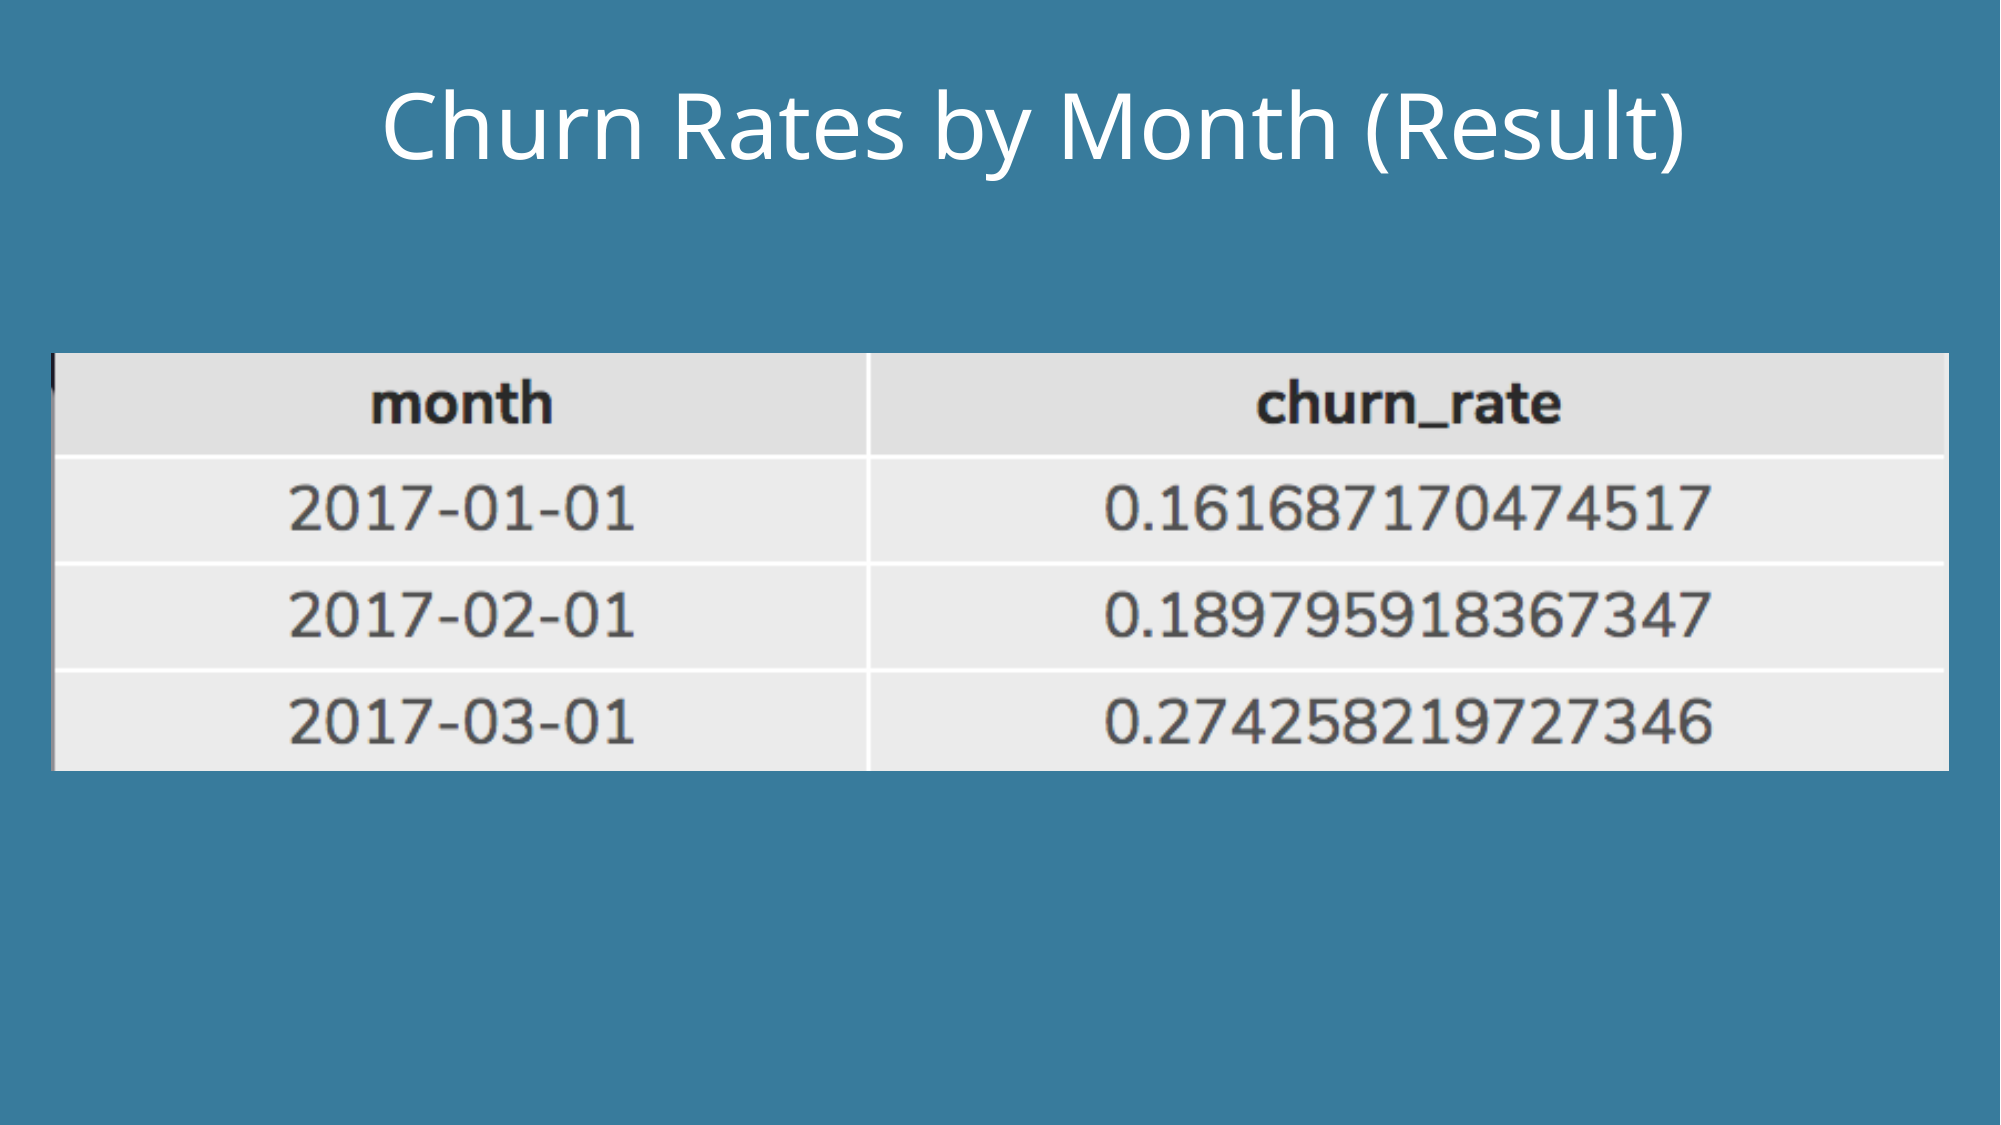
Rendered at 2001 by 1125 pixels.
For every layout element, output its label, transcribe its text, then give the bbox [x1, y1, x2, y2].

picture [51, 353, 1949, 771]
title Churn Rates by Month (Result) [48, 21, 2000, 239]
